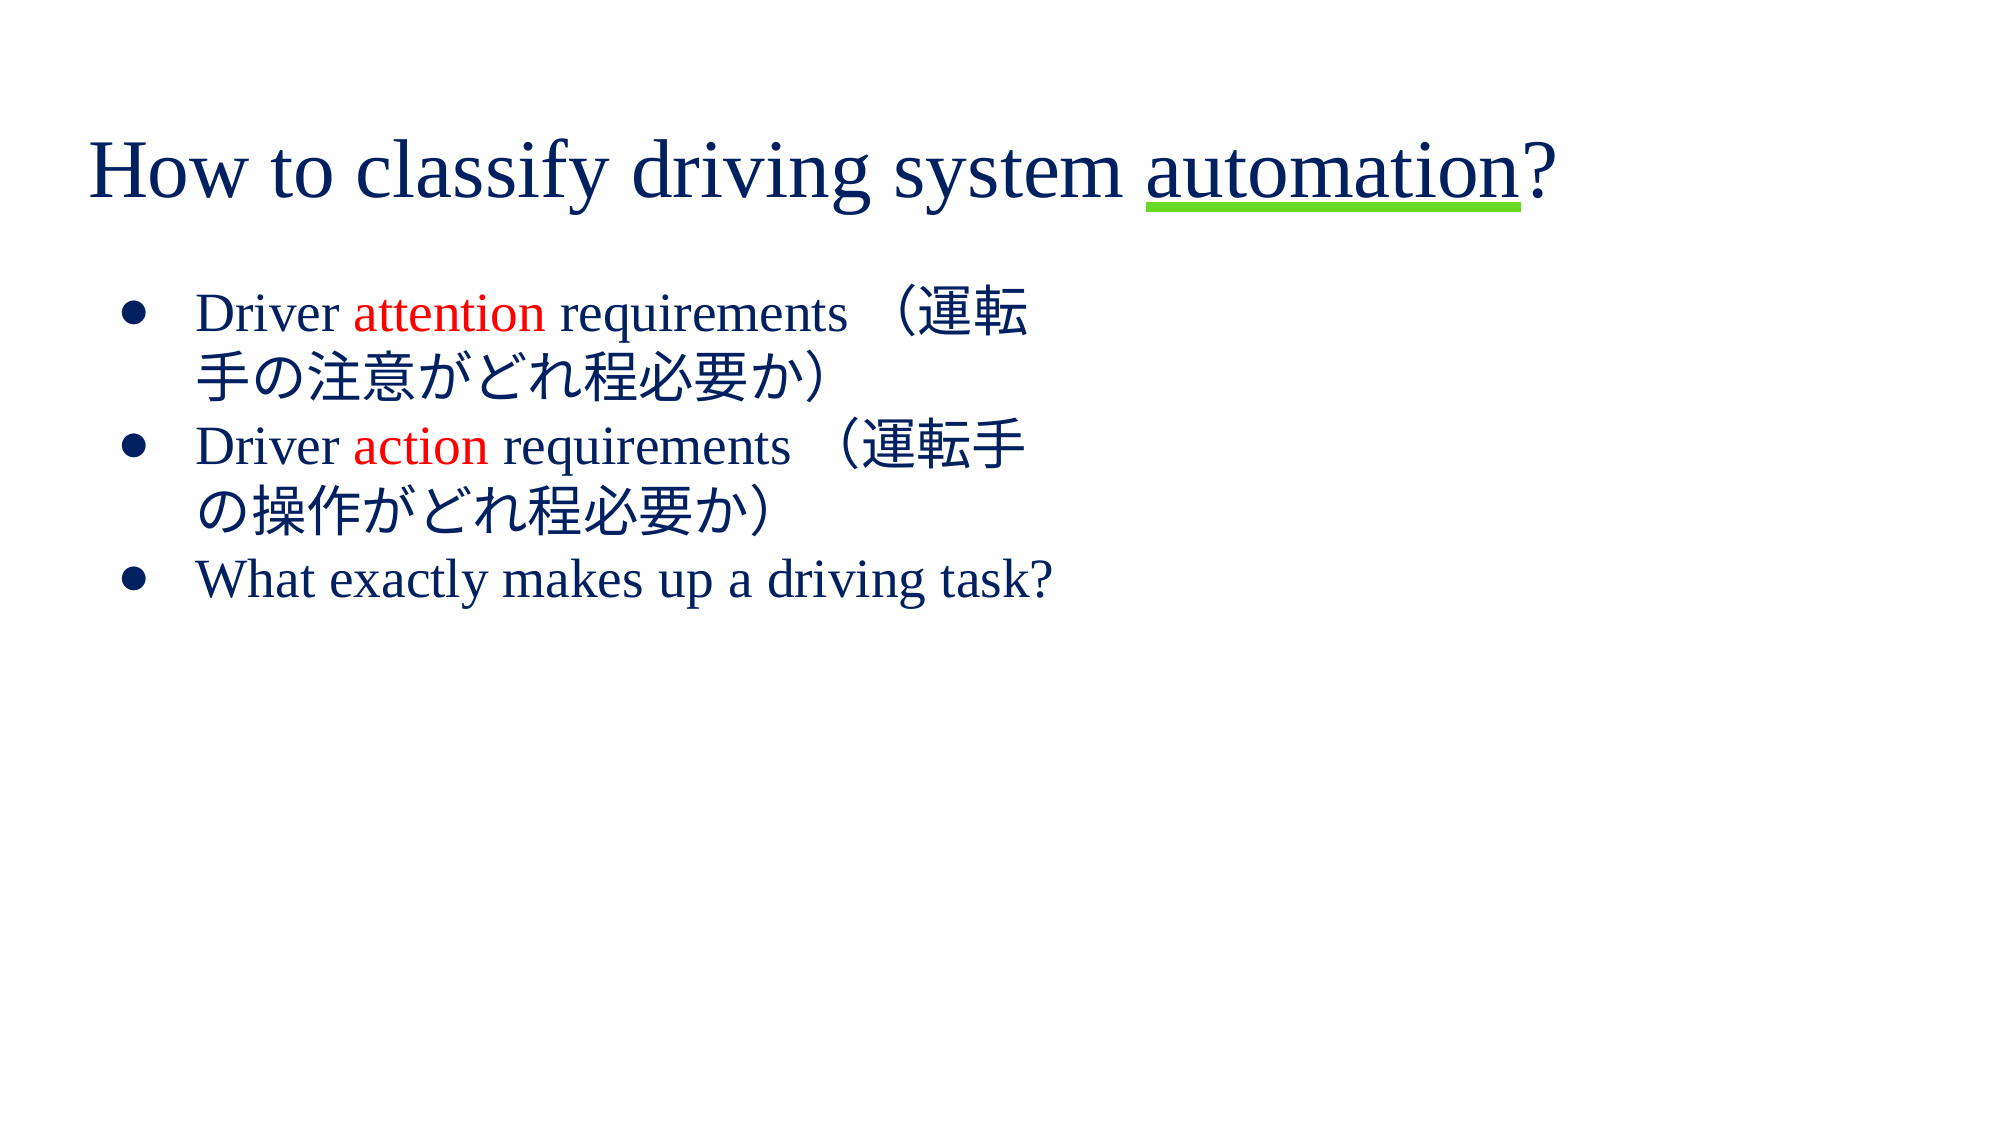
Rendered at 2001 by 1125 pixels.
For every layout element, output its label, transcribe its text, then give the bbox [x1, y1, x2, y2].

text_box Driver attention requirements（運転手の注意がどれ程必要か） Driver action requirements（運転手の操作がどれ程必要か） What exactly makes up a driving task? [115, 273, 1058, 609]
title How to classify driving system automation? [85, 111, 1563, 303]
